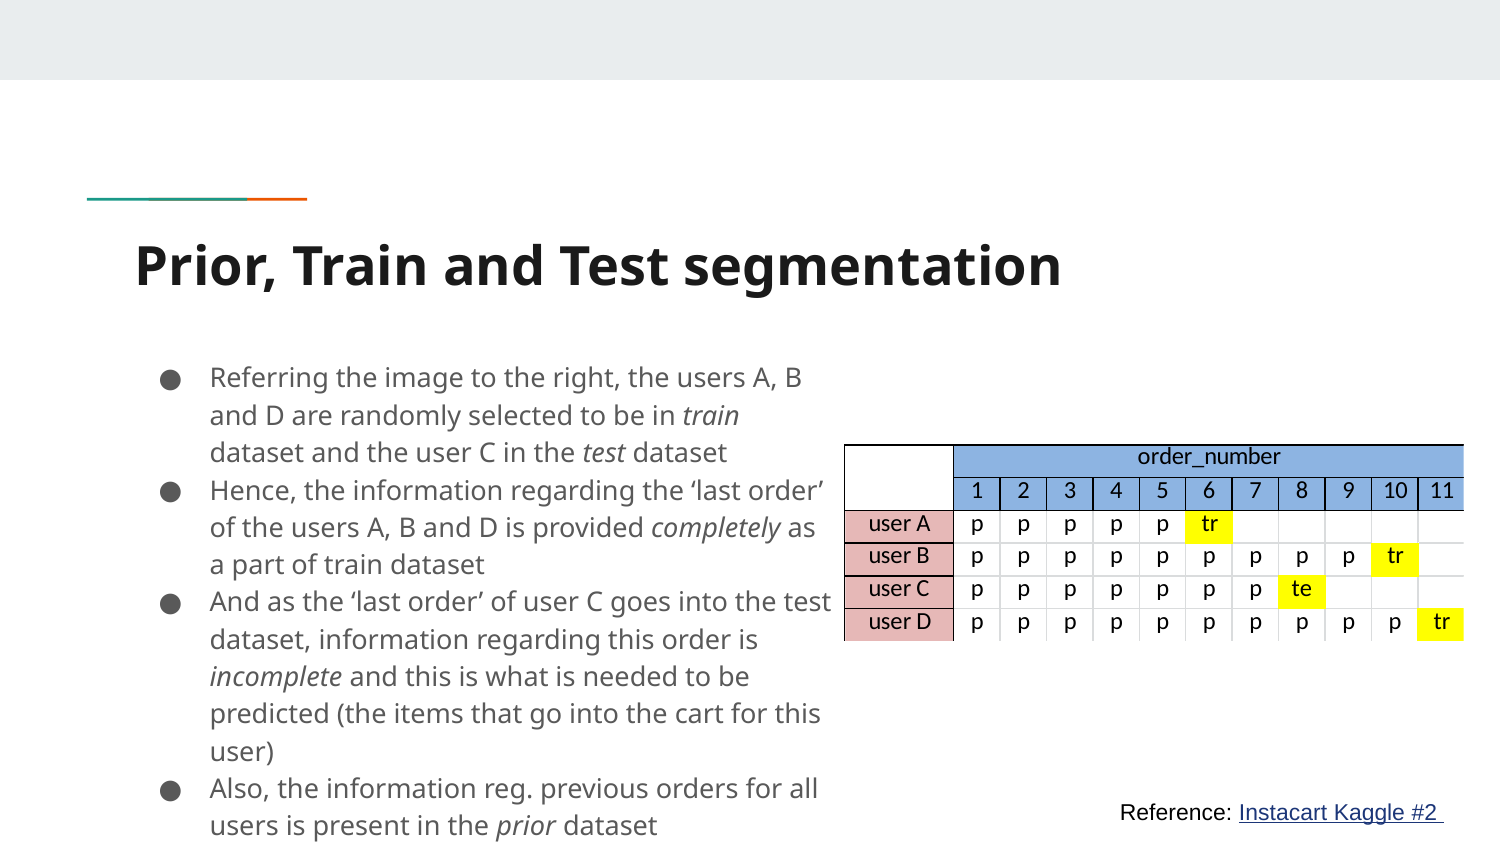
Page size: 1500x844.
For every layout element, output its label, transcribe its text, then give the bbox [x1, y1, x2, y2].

list Referring the image to the right, the users A, B and D are randomly selected to be in train dataset and the user C in the test dataset Hence, the information regarding the ‘last order’ of the users A, B and D is provided completely as a part of train dataset And as the ‘last order’ of user C goes into the test dataset, information regarding this order is incomplete and this is what is needed to be predicted (the items that go into the cart for this user) Also, the information reg. previous orders for all users is present in the prior dataset [119, 341, 849, 766]
picture [843, 443, 1466, 643]
text_box Reference: Instacart Kaggle #2 [1098, 790, 1466, 833]
title Prior, Train and Test segmentation [119, 216, 1381, 305]
